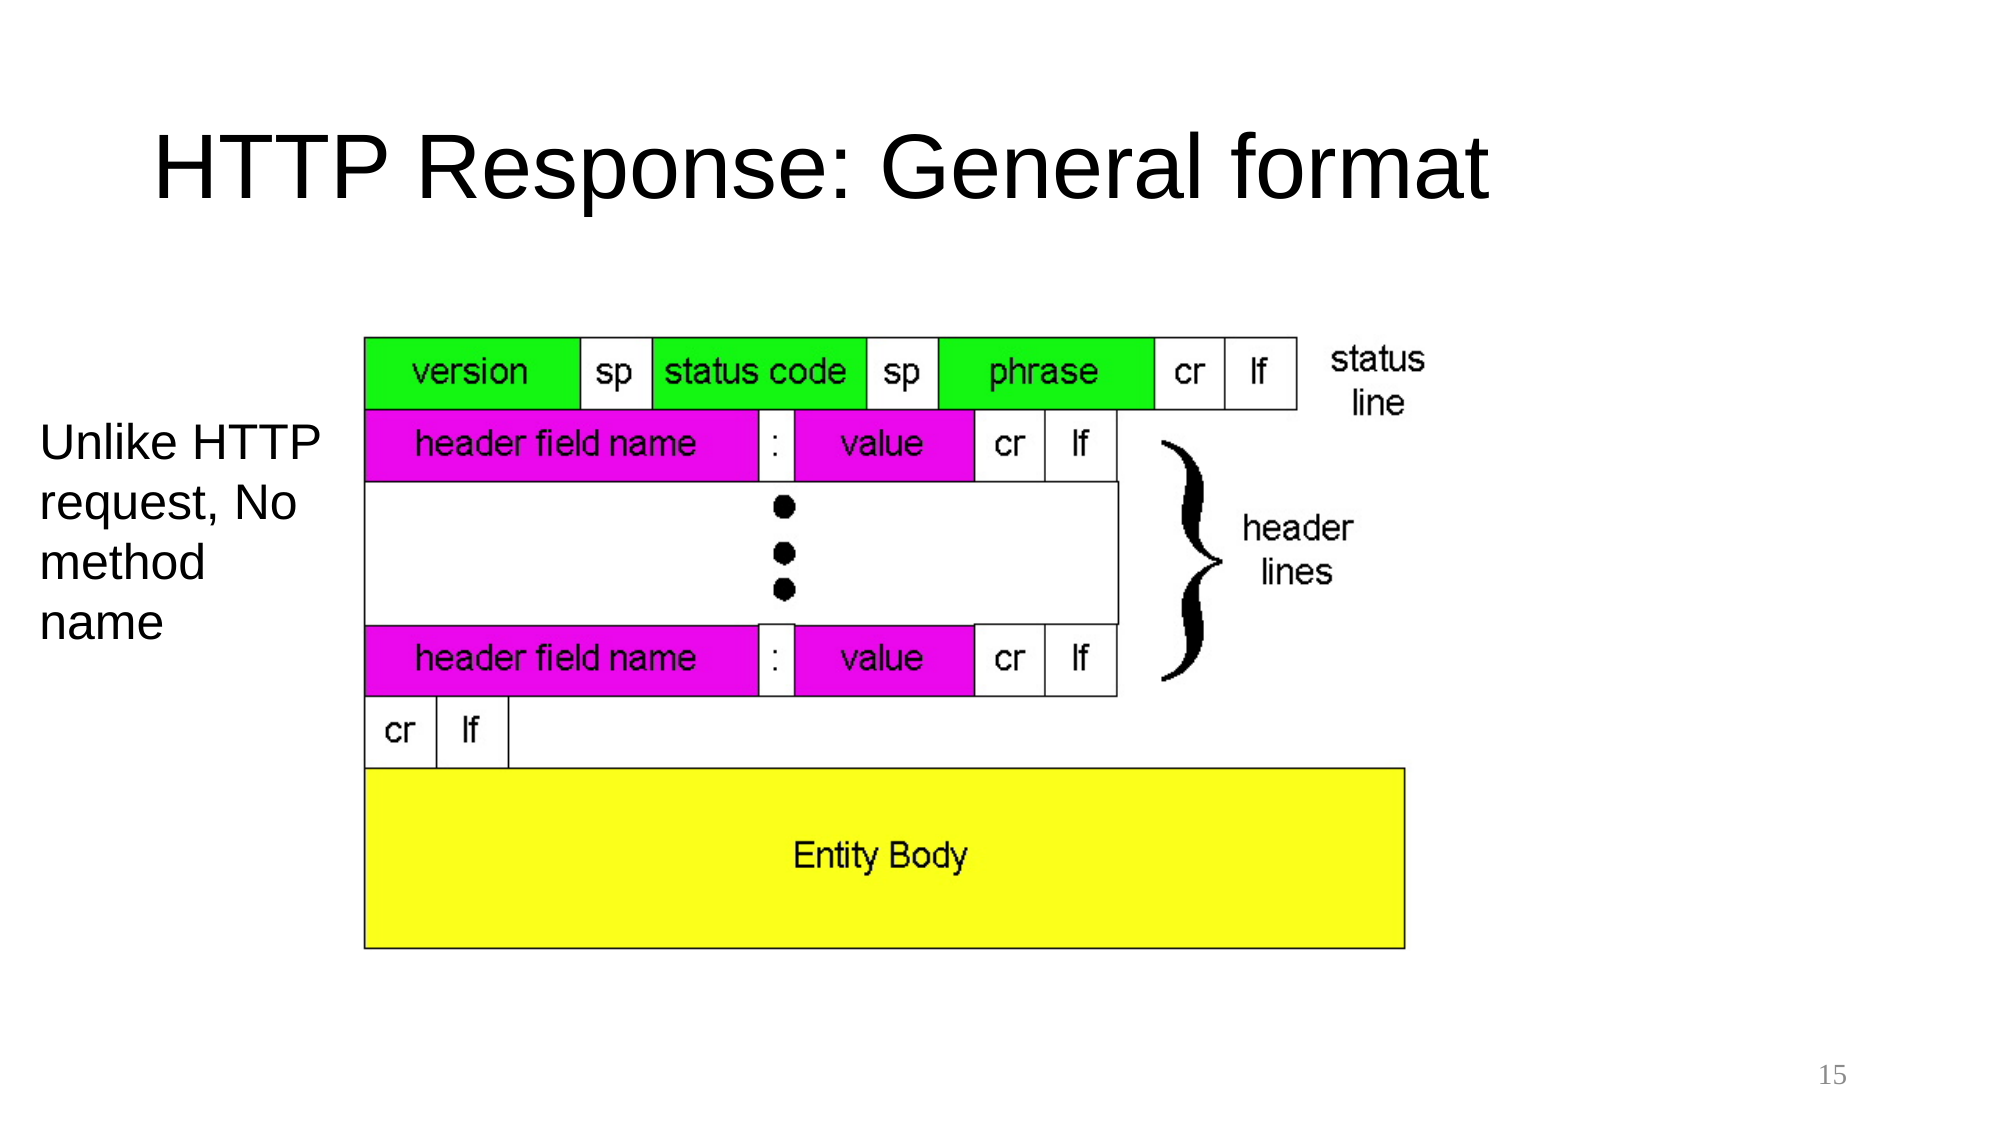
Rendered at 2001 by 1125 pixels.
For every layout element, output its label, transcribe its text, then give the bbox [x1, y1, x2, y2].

picture [361, 334, 1584, 951]
title HTTP Response: General format [137, 59, 1863, 278]
slide_number 15 [1412, 1042, 1863, 1103]
text_box Unlike HTTP request, No method name [24, 402, 346, 658]
